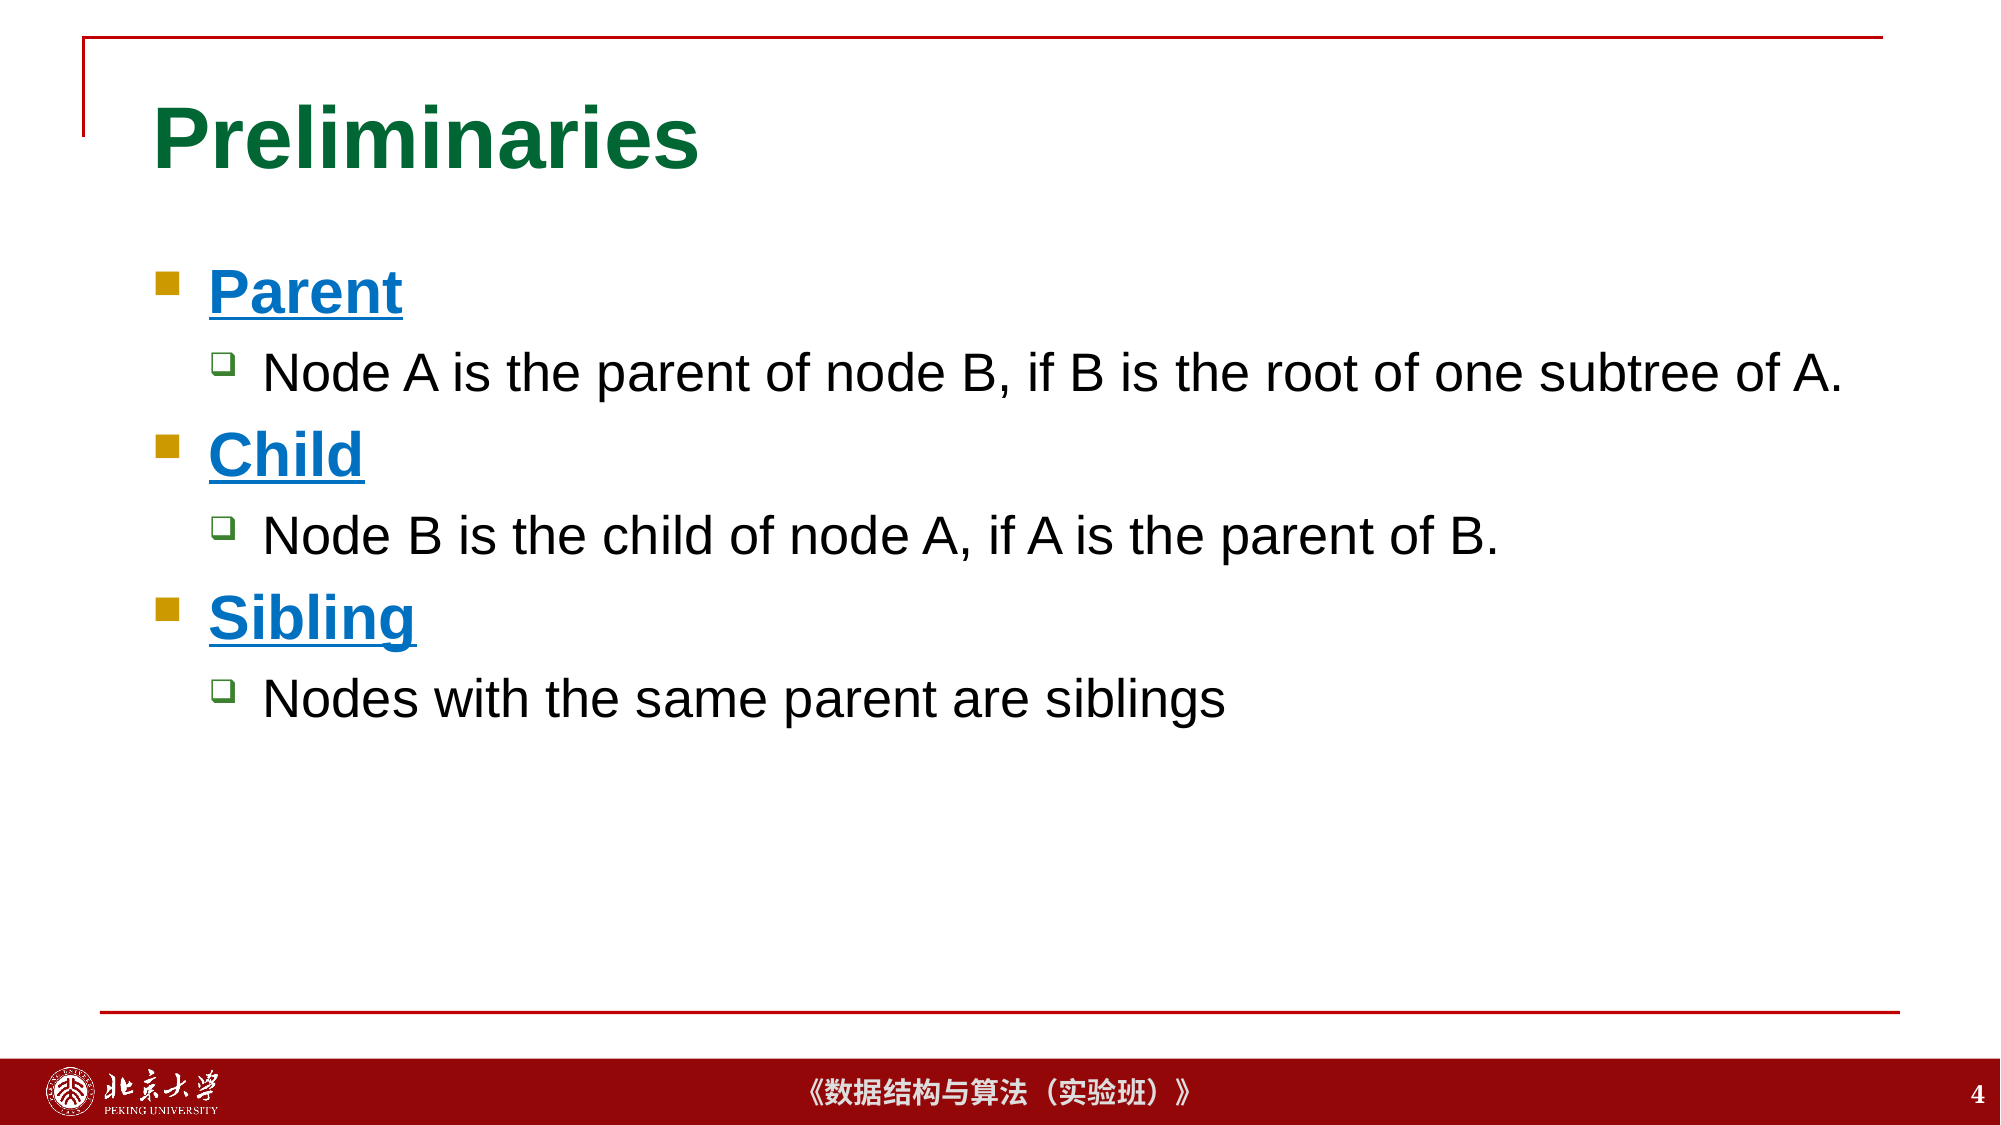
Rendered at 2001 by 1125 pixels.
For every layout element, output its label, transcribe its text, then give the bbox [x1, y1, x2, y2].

list Parent Node A is the parent of node B, if B is the root of one subtree of A. Child Node B is the child of node A, if A is the parent of B. Sibling Nodes with the same parent are siblings [137, 243, 1863, 1017]
picture [46, 1067, 218, 1116]
title Preliminaries [137, 59, 1863, 209]
slide_number 4 [1550, 1065, 2000, 1125]
